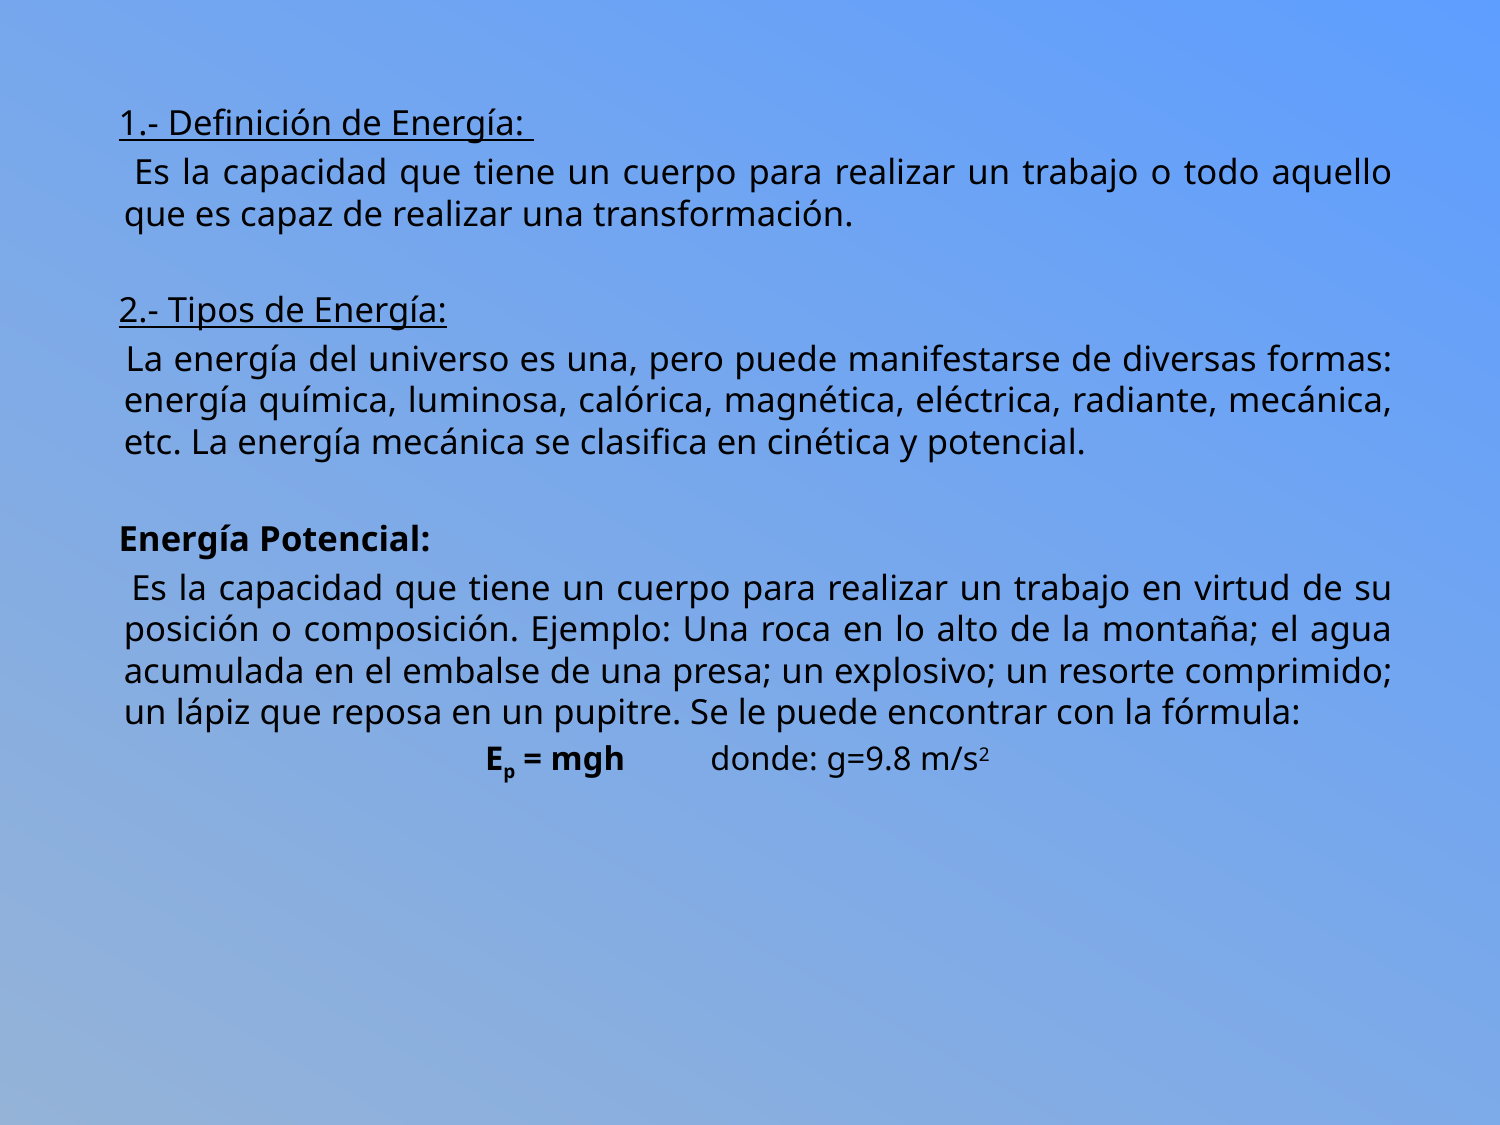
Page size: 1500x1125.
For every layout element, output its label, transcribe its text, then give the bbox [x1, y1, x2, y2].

list 1.- Definición de Energía: Es la capacidad que tiene un cuerpo para realizar un trabajo o todo aquello que es capaz de realizar una transformación. 2.- Tipos de Energía: La energía del universo es una, pero puede manifestarse de diversas formas: energía química, luminosa, calórica, magnética, eléctrica, radiante, mecánica, etc. La energía mecánica se clasifica en cinética y potencial. Energía Potencial: Es la capacidad que tiene un cuerpo para realizar un trabajo en virtud de su posición o composición. Ejemplo: Una roca en lo alto de la montaña; el agua acumulada en el embalse de una presa; un explosivo; un resorte comprimido; un lápiz que reposa en un pupitre. Se le puede encontrar con la fórmula: Ep = mgh donde: g=9.8 m/s2 [58, 93, 1409, 837]
